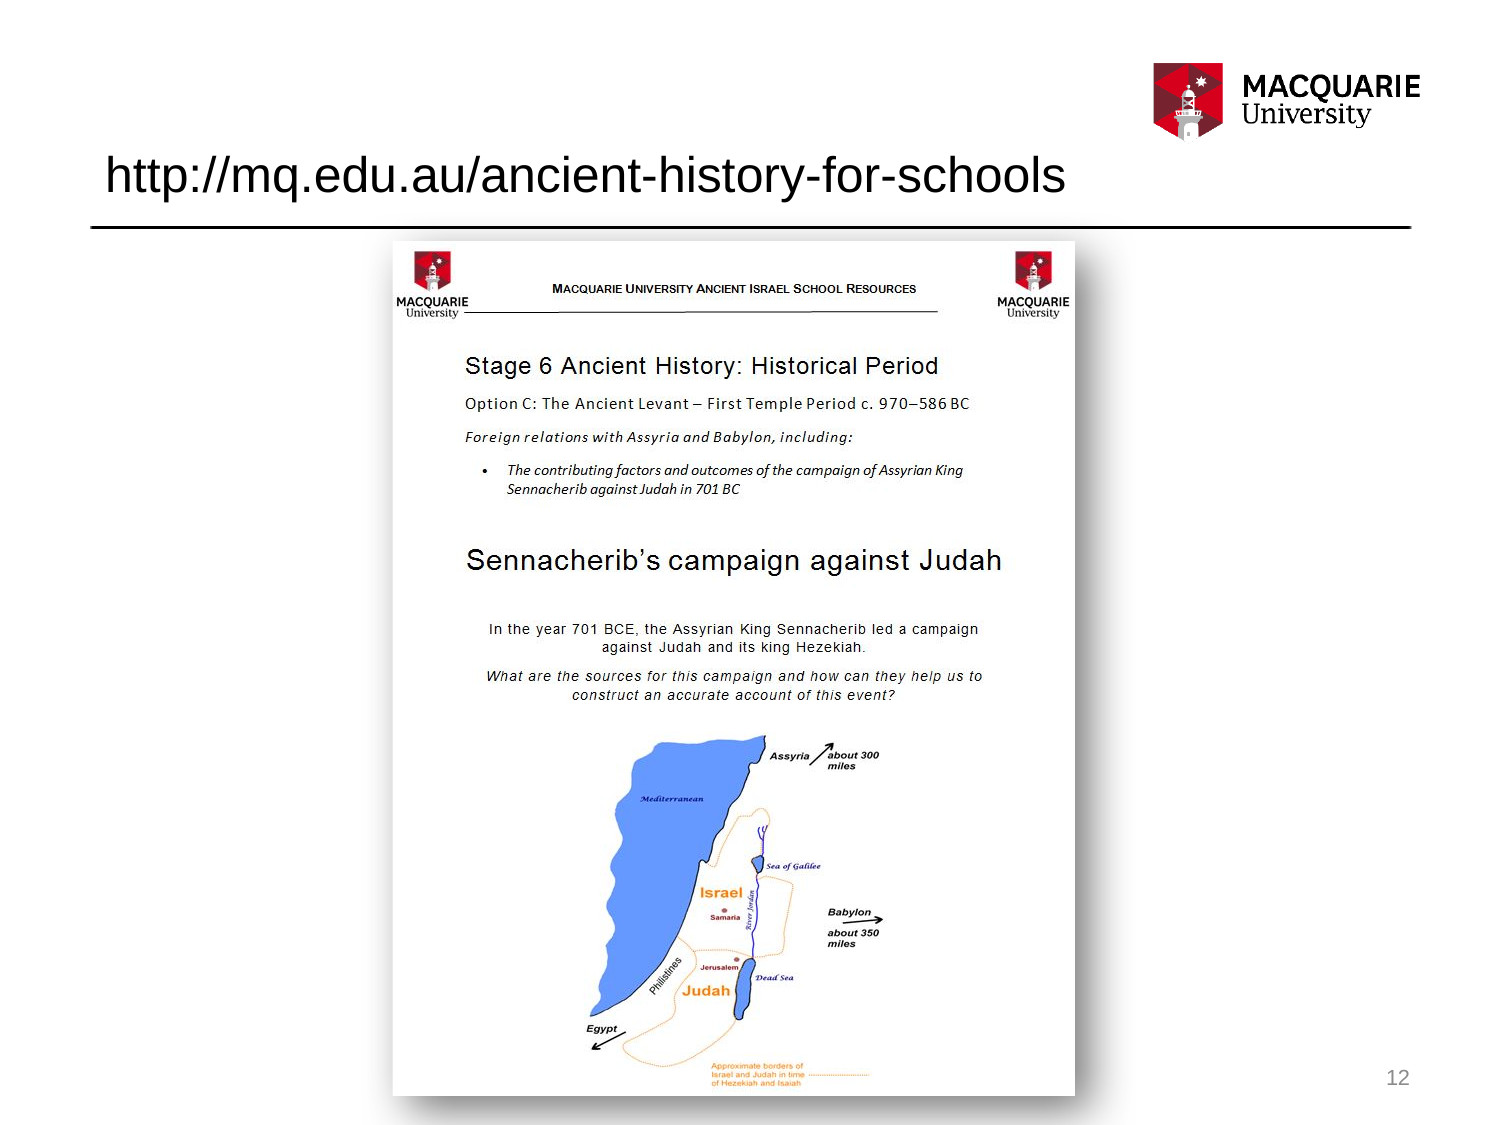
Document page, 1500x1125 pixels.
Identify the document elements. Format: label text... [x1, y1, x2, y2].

picture [1119, 35, 1454, 161]
slide_number 12 [1119, 1046, 1425, 1107]
text_box http://mq.edu.au/ancient-history-for-schools [90, 135, 1414, 242]
picture [392, 241, 1076, 1107]
